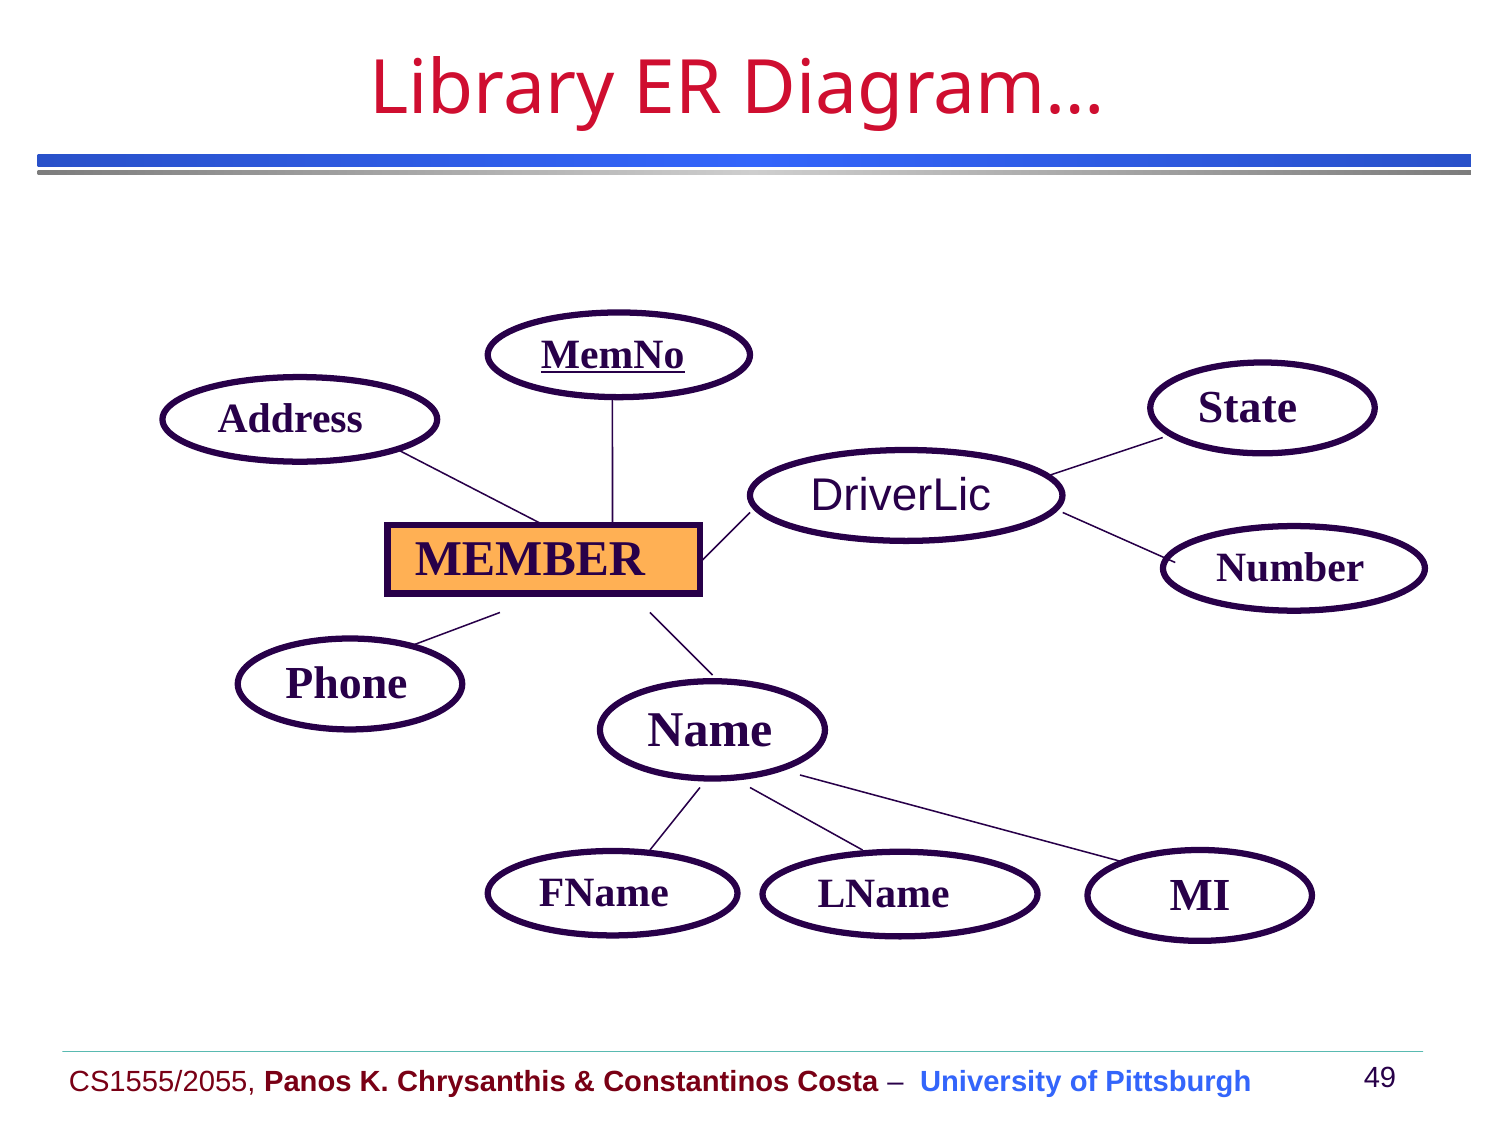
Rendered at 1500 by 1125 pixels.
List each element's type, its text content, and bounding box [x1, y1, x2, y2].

text_box Phone [237, 638, 463, 730]
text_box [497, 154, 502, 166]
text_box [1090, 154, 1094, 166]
text_box MEMBER [387, 524, 700, 594]
text_box LName [762, 851, 1038, 937]
text_box FName [487, 850, 738, 936]
text_box MI [1087, 849, 1312, 941]
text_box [396, 458, 544, 523]
text_box Number [1162, 526, 1425, 611]
text_box Library ER Diagram… [99, 24, 1375, 138]
text_box Address [162, 377, 438, 462]
text_box State [1150, 362, 1375, 454]
text_box Name [599, 681, 825, 779]
text_box [407, 154, 412, 166]
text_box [773, 154, 777, 166]
text_box DriverLic [749, 450, 1063, 541]
text_box [952, 154, 956, 166]
text_box MemNo [487, 312, 751, 398]
